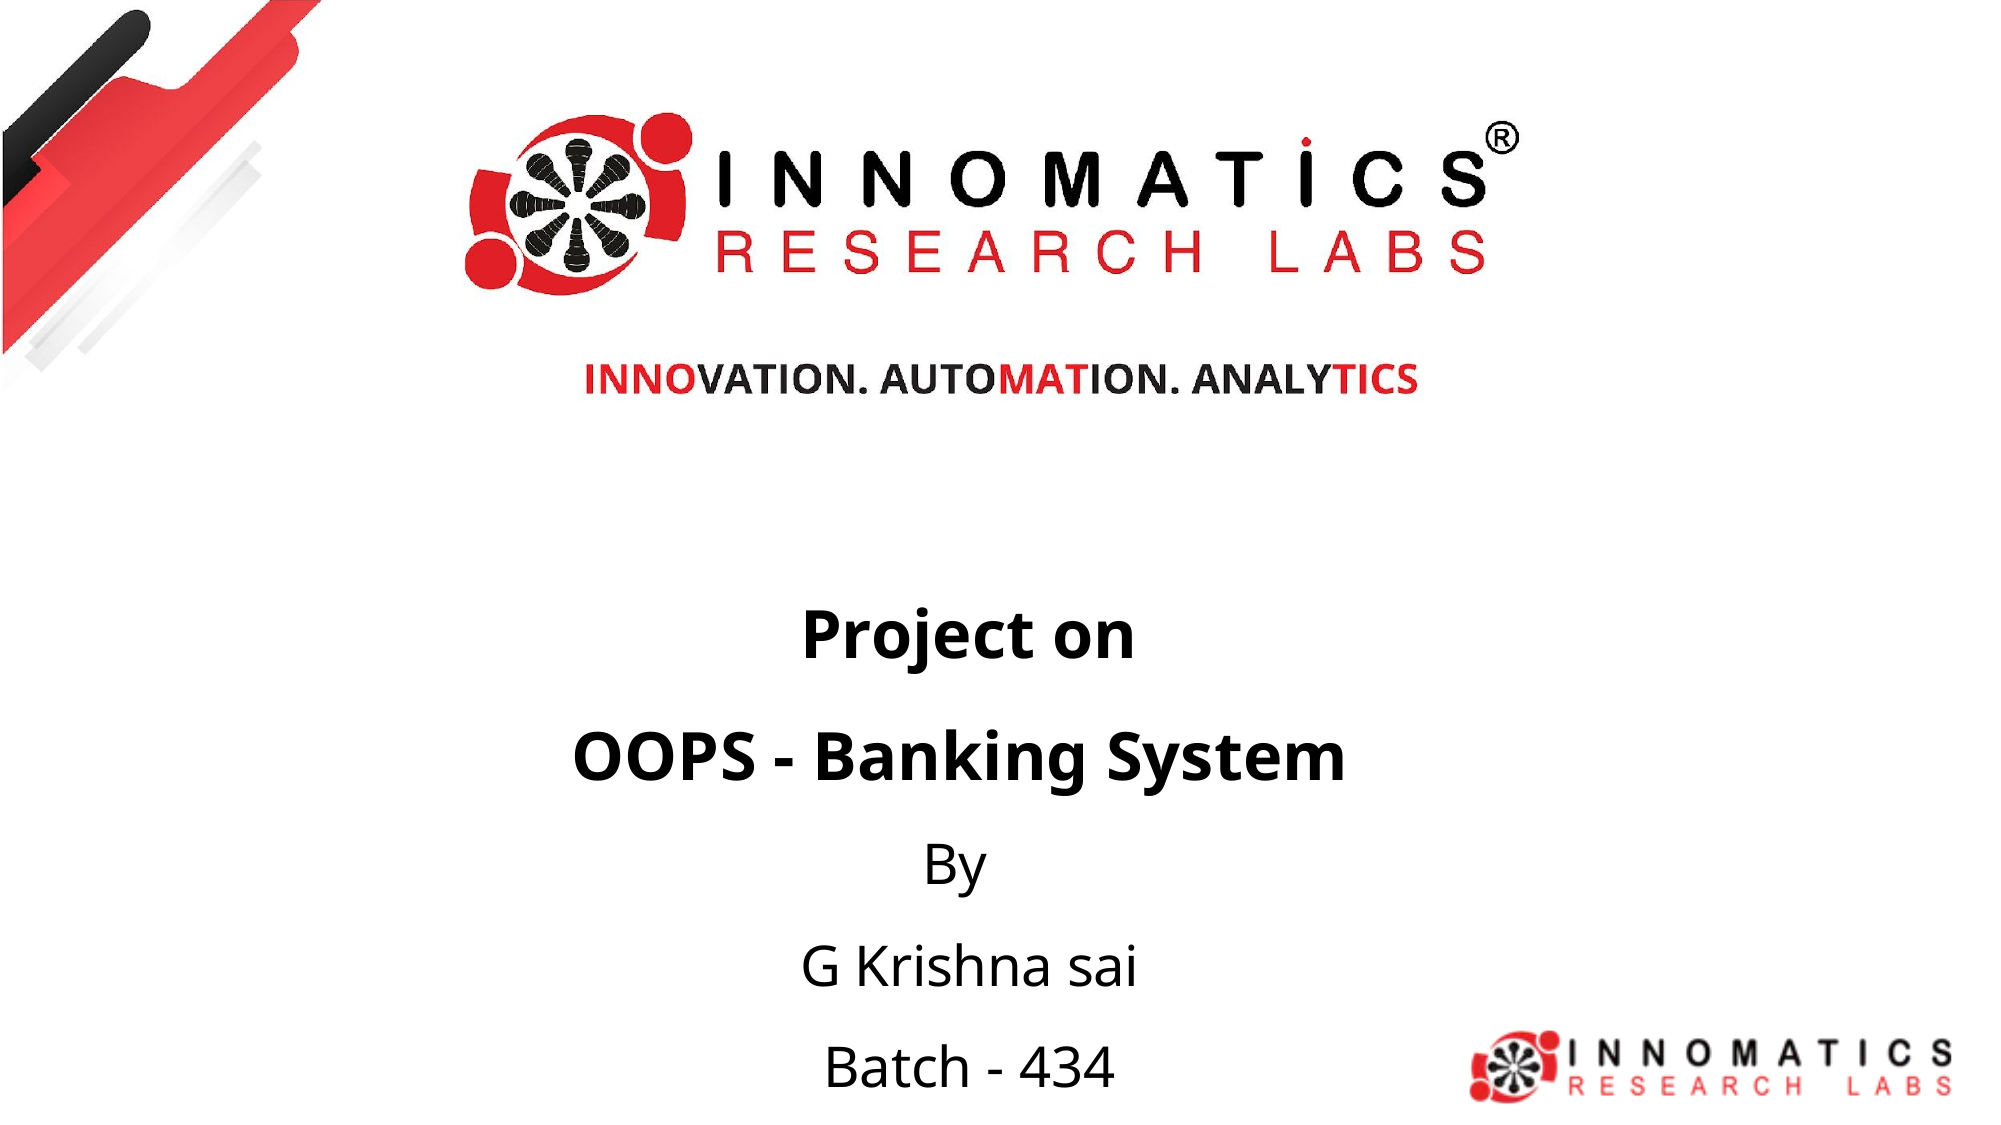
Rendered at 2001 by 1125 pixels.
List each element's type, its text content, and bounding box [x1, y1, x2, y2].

picture [1445, 1014, 1975, 1117]
picture [0, 0, 1524, 401]
text_box Project on OOPS - Banking System By G Krishna sai Batch - 434 [312, 549, 1625, 1099]
